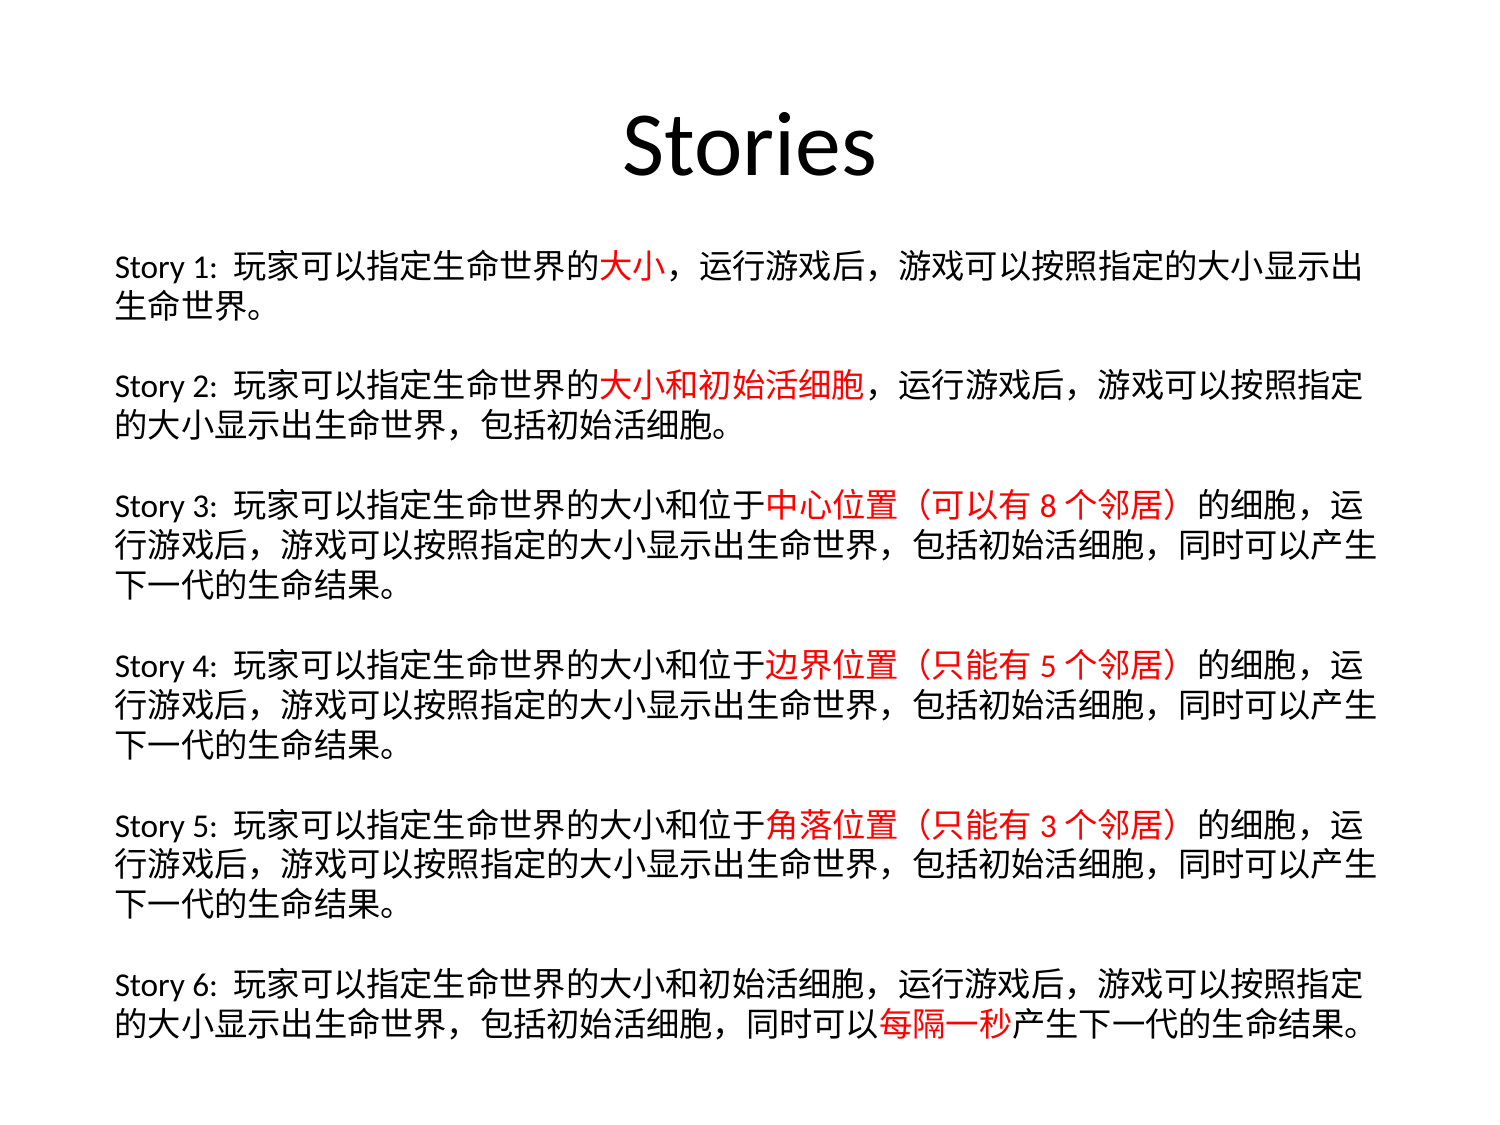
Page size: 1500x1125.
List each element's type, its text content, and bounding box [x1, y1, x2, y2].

title Stories [75, 45, 1425, 233]
text_box Story 1: 玩家可以指定生命世界的大小，运行游戏后，游戏可以按照指定的大小显示出生命世界。 Story 2: 玩家可以指定生命世界的大小和初始活细胞，运行游戏后，游戏可以按照指定的大小显示出生命世界，包括初始活细胞。 Story 3: 玩家可以指定生命世界的大小和位于中心位置（可以有8个邻居）的细胞，运行游戏后，游戏可以按照指定的大小显示出生命世界，包括初始活细胞，同时可以产生下一代的生命结果。 Story 4: 玩家可以指定生命世界的大小和位于边界位置（只能有5个邻居）的细胞，运行游戏后，游戏可以按照指定的大小显示出生命世界，包括初始活细胞，同时可以产生下一代的生命结果。 Story 5: 玩家可以指定生命世界的大小和位于角落位置（只能有3个邻居）的细胞，运行游戏后，游戏可以按照指定的大小显示出生命世界，包括初始活细胞，同时可以产生下一代的生命结果。 Story 6: 玩家可以指定生命世界的大小和初始活细胞，运行游戏后，游戏可以按照指定的大小显示出生命世界，包括初始活细胞，同时可以每隔一秒产生下一代的生命结果。 [99, 237, 1400, 1051]
